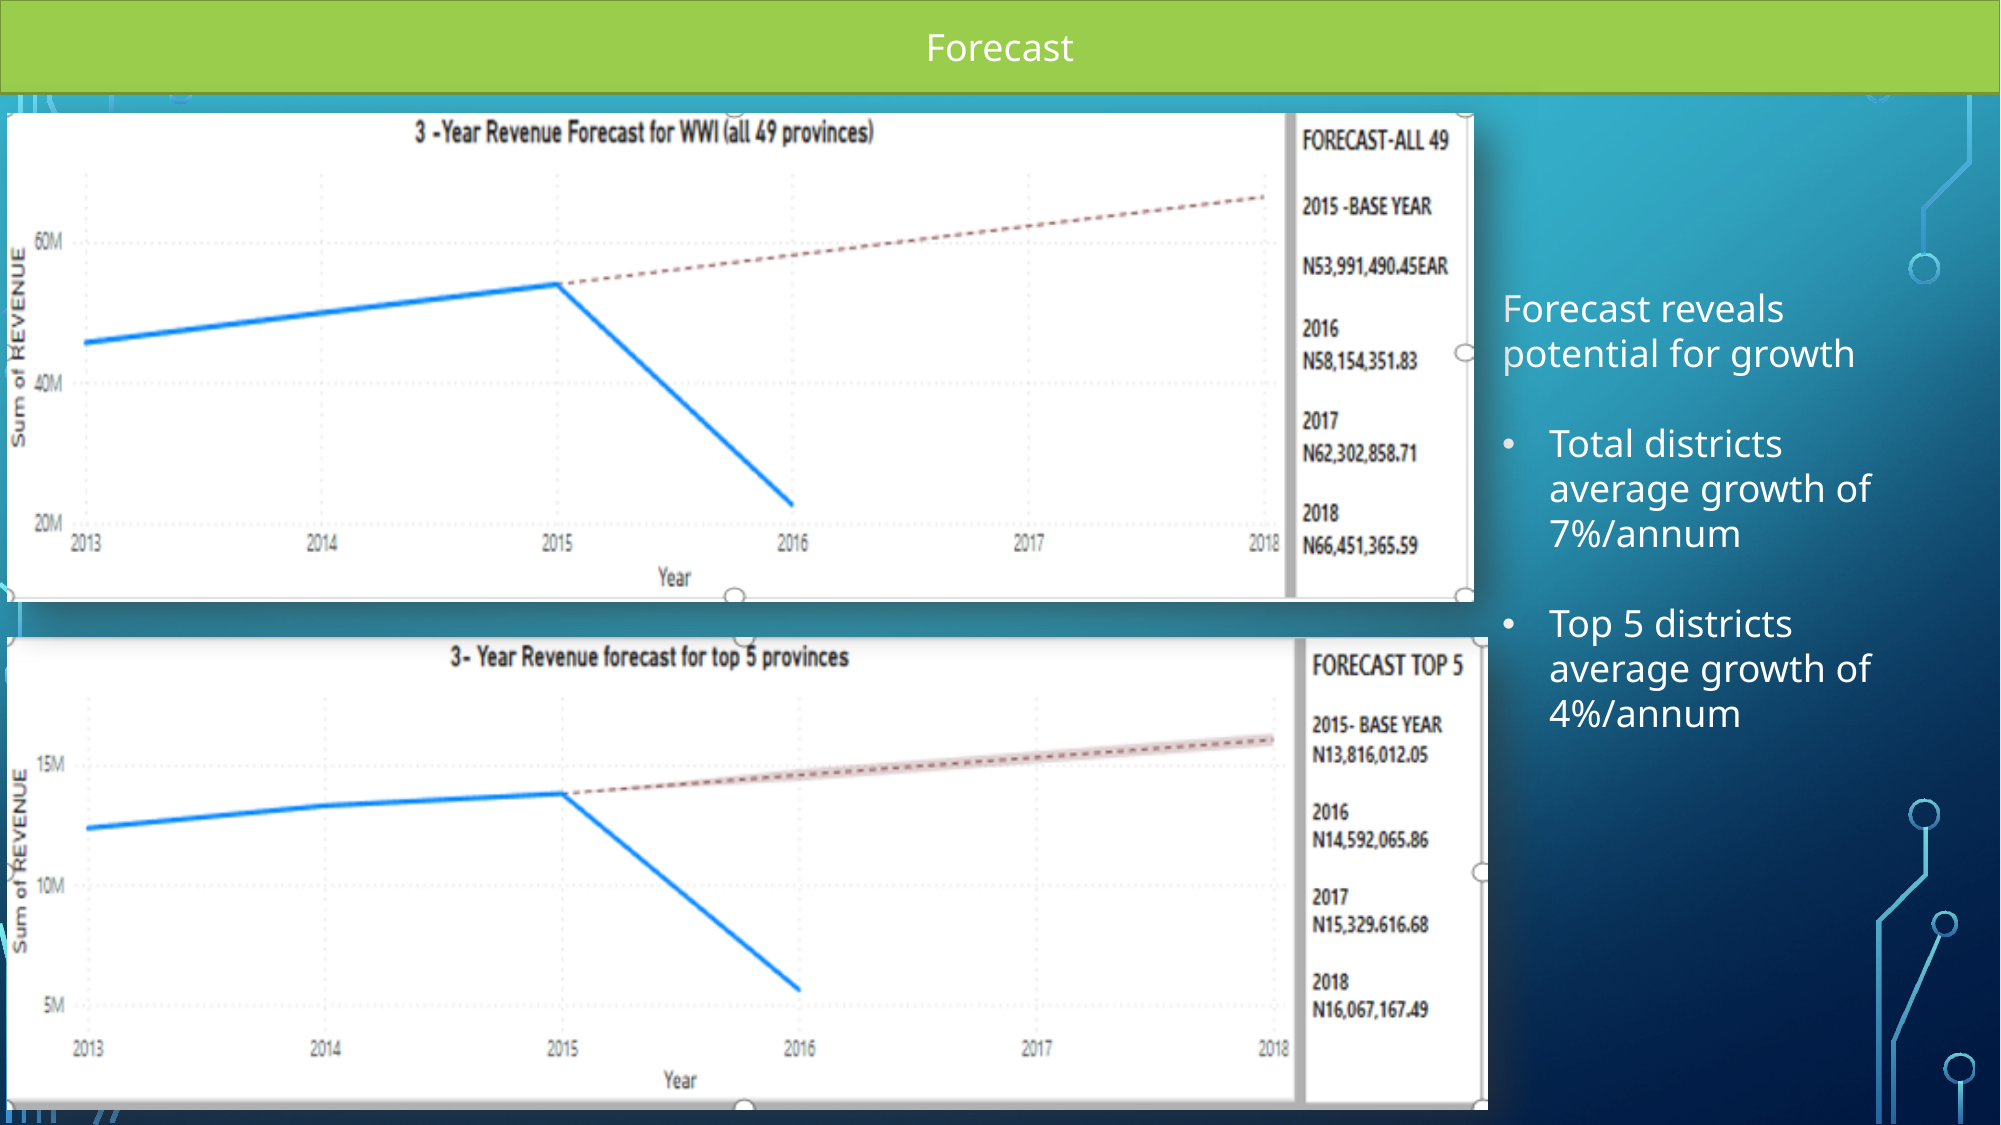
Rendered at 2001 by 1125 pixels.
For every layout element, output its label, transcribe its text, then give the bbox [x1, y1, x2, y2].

picture [7, 113, 1474, 602]
text_box Forecast reveals potential for growth Total districts average growth of 7%/annum Top 5 districts average growth of 4%/annum [1522, 278, 1936, 743]
picture [7, 637, 1488, 1110]
text_box Forecast [0, 0, 2000, 95]
